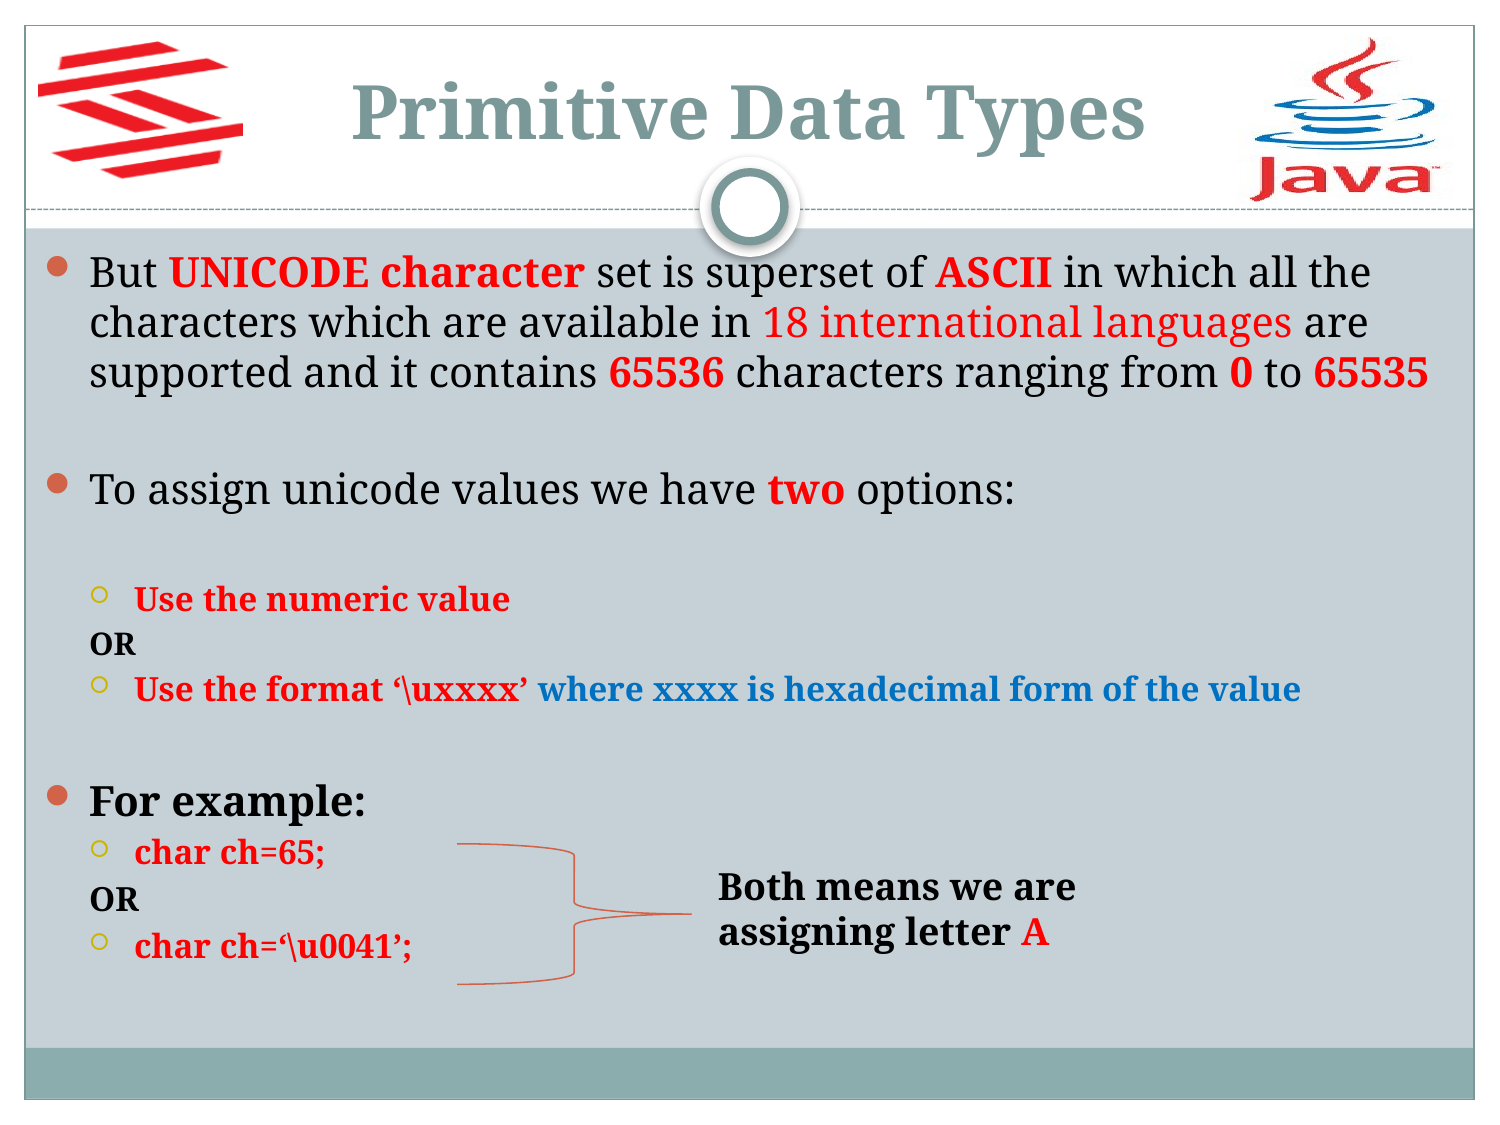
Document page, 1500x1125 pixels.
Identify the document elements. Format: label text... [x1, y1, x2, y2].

text_box Both means we are assigning letter A [703, 855, 1243, 961]
list But UNICODE character set is superset of ASCII in which all the characters which are available in 18 international languages are supported and it contains 65536 characters ranging from 0 to 65535 To assign unicode values we have two options: Use the numeric value OR Use the format ‘\uxxxx’ where xxxx is hexadecimal form of the value For example: char ch=65; OR char ch=‘\u0041’; [29, 238, 1500, 1083]
picture [1206, 30, 1471, 209]
picture [37, 40, 243, 185]
text_box [457, 843, 693, 986]
title Primitive Data Types [237, 37, 1200, 162]
